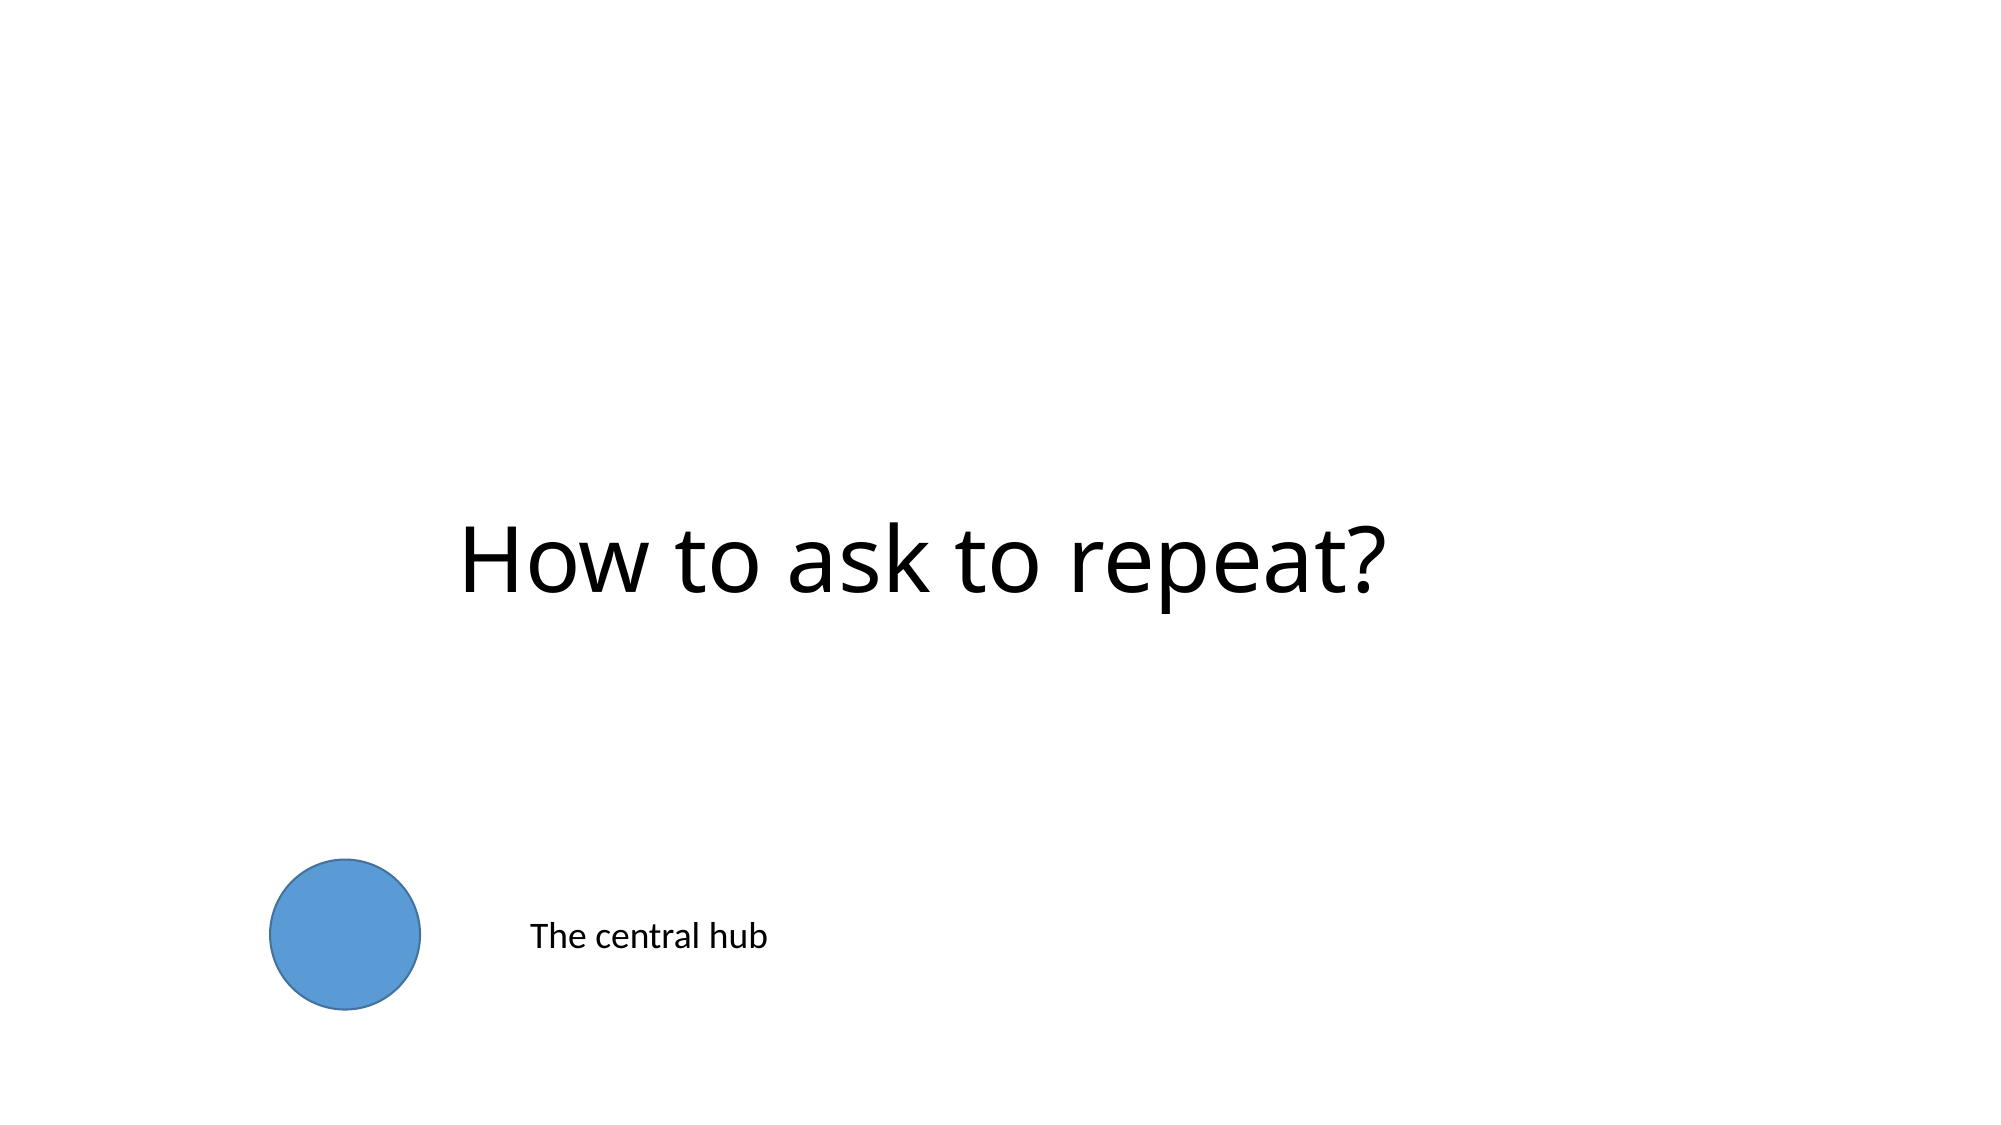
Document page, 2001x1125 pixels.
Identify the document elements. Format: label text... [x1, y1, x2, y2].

text_box [269, 858, 422, 1011]
title How to ask to repeat? [442, 453, 1558, 672]
text_box The central hub [515, 903, 1026, 964]
